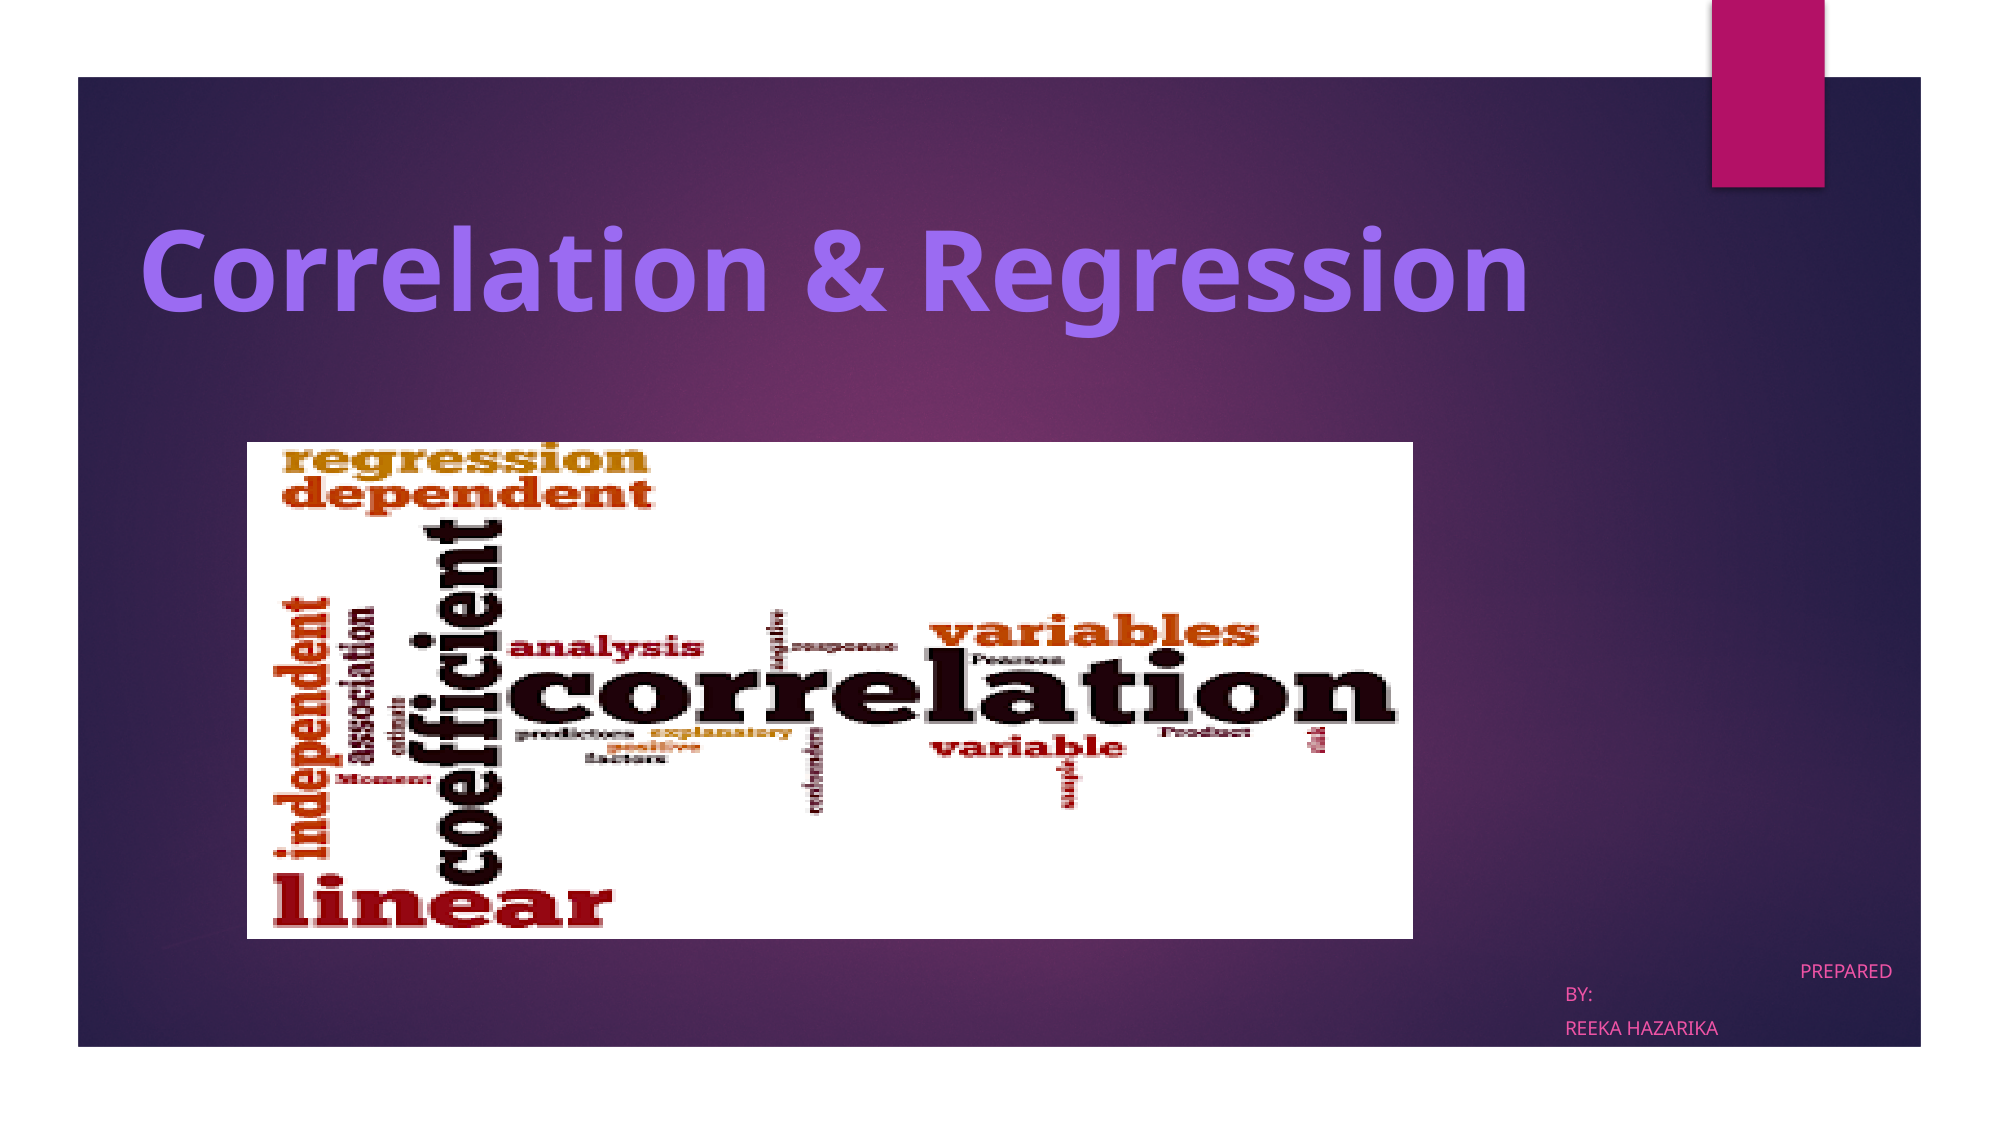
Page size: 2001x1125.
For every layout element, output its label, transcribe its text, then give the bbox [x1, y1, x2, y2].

picture [247, 442, 1413, 939]
subtitle Prepared by: Reeka Hazarika [1550, 827, 1924, 1050]
title Correlation & Regression [93, 100, 1596, 342]
